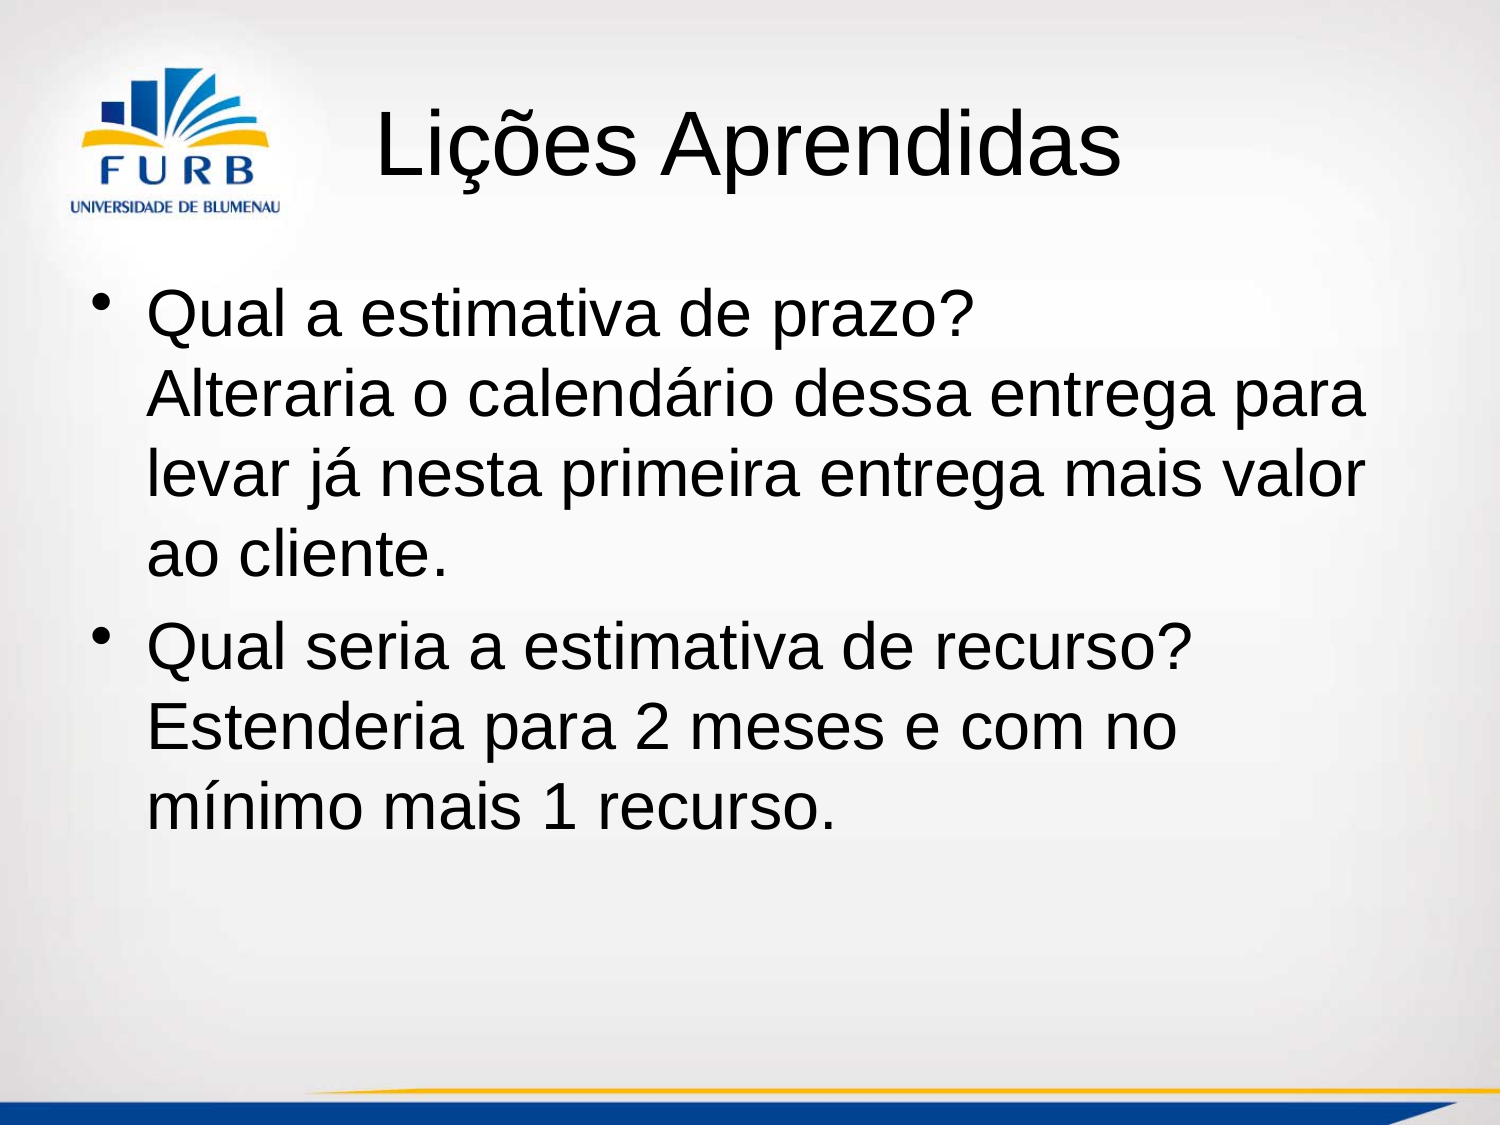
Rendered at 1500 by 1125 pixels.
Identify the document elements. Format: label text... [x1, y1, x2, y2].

picture [0, 0, 1500, 1125]
title Lições Aprendidas [75, 45, 1425, 233]
list Qual a estimativa de prazo? Alteraria o calendário dessa entrega para levar já nesta primeira entrega mais valor ao cliente. Qual seria a estimativa de recurso? Estenderia para 2 meses e com no mínimo mais 1 recurso. [75, 262, 1425, 1005]
